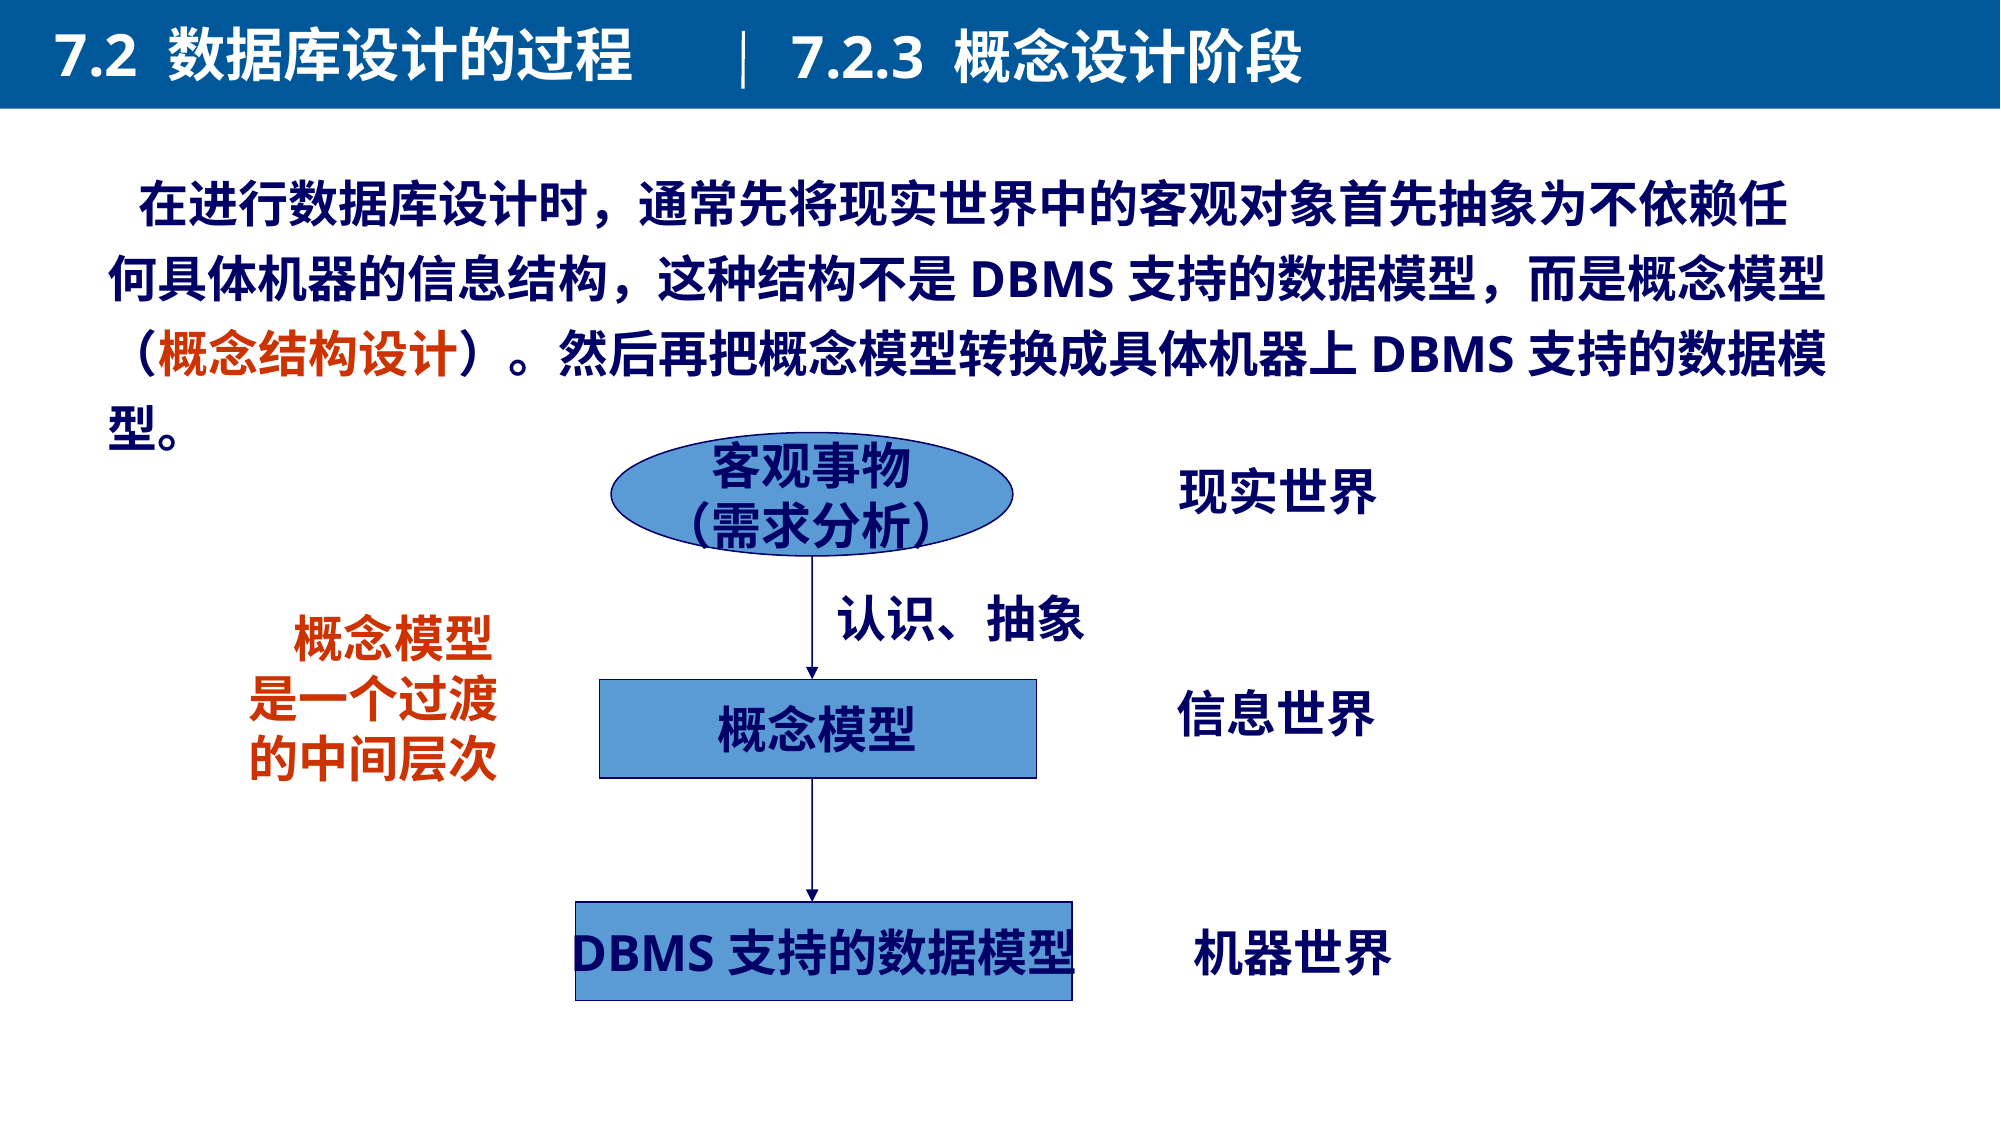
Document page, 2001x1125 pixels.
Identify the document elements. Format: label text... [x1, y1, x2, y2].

text_box [0, 0, 2000, 109]
text_box 7.2 数据库设计的过程 [40, 10, 870, 96]
text_box 概念模型是一个过渡的中间层次 [233, 599, 546, 795]
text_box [575, 432, 1410, 1001]
text_box 7.2.3 概念设计阶段 [777, 12, 2000, 98]
text_box 在进行数据库设计时，通常先将现实世界中的客观对象首先抽象为不依赖任何具体机器的信息结构，这种结构不是DBMS支持的数据模型，而是概念模型（概念结构设计）。然后再把概念模型转换成具体机器上DBMS支持的数据模型。 [55, 149, 1853, 412]
